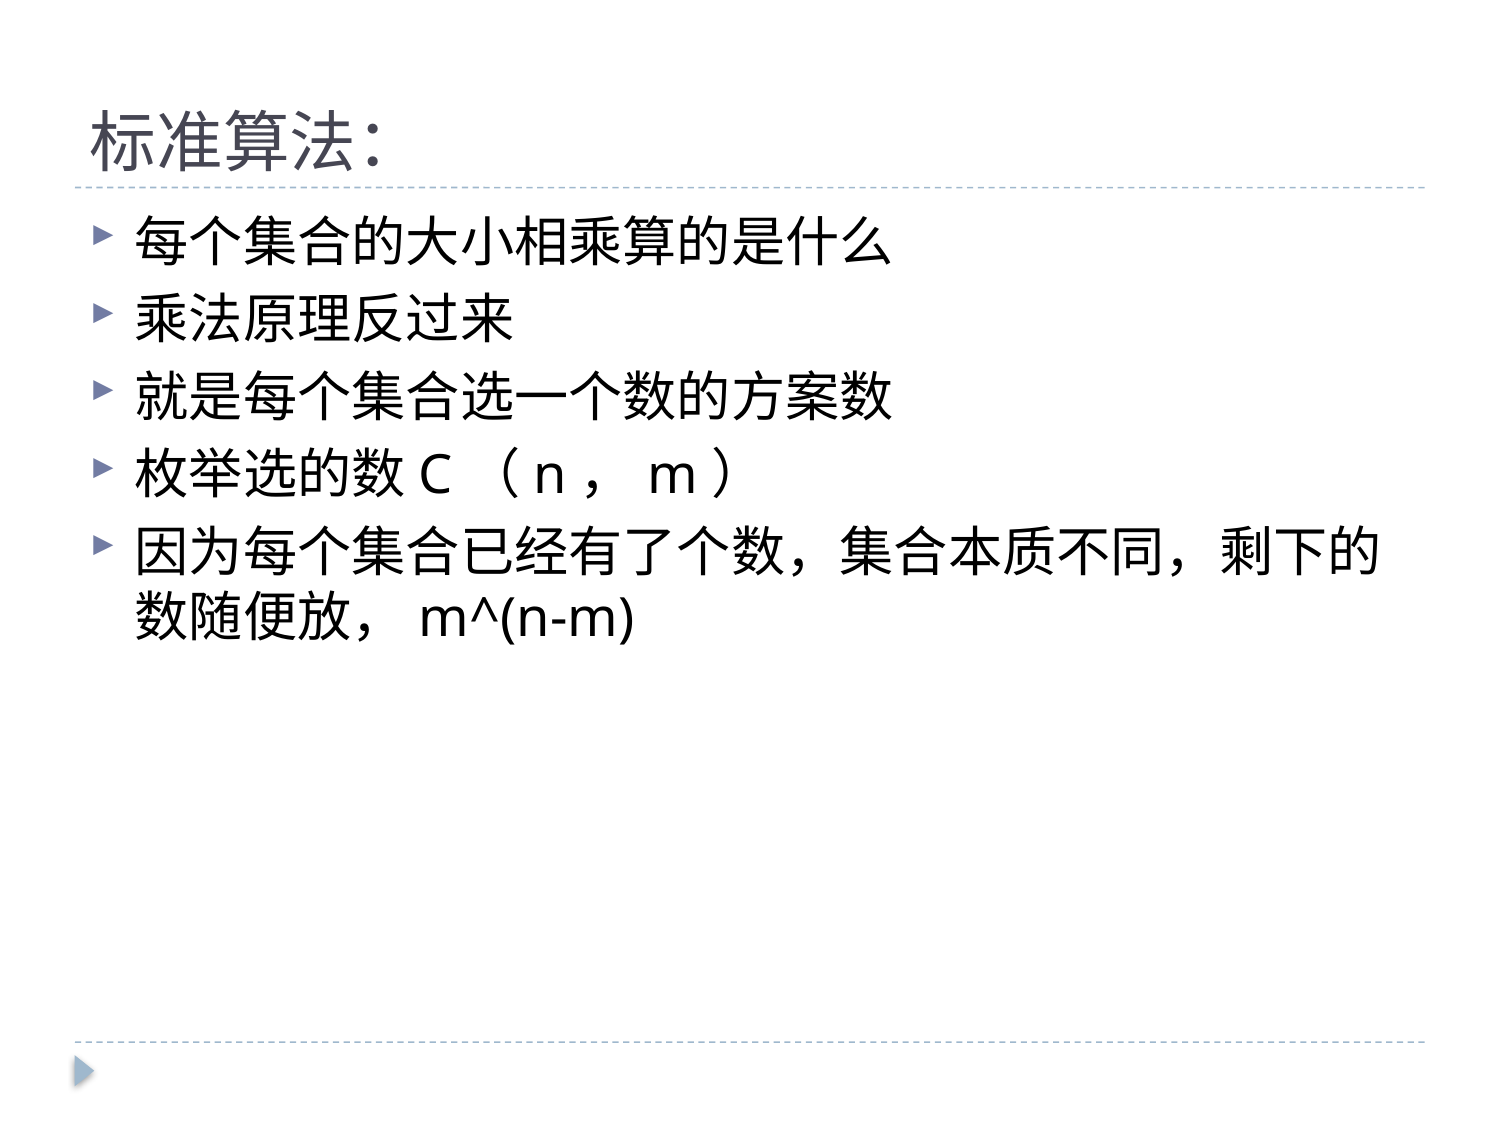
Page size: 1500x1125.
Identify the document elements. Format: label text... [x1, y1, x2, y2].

list 每个集合的大小相乘算的是什么 乘法原理反过来 就是每个集合选一个数的方案数 枚举选的数C（n，m） 因为每个集合已经有了个数，集合本质不同，剩下的数随便放，m^(n-m) [75, 200, 1425, 1010]
title 标准算法： [75, 24, 1425, 188]
